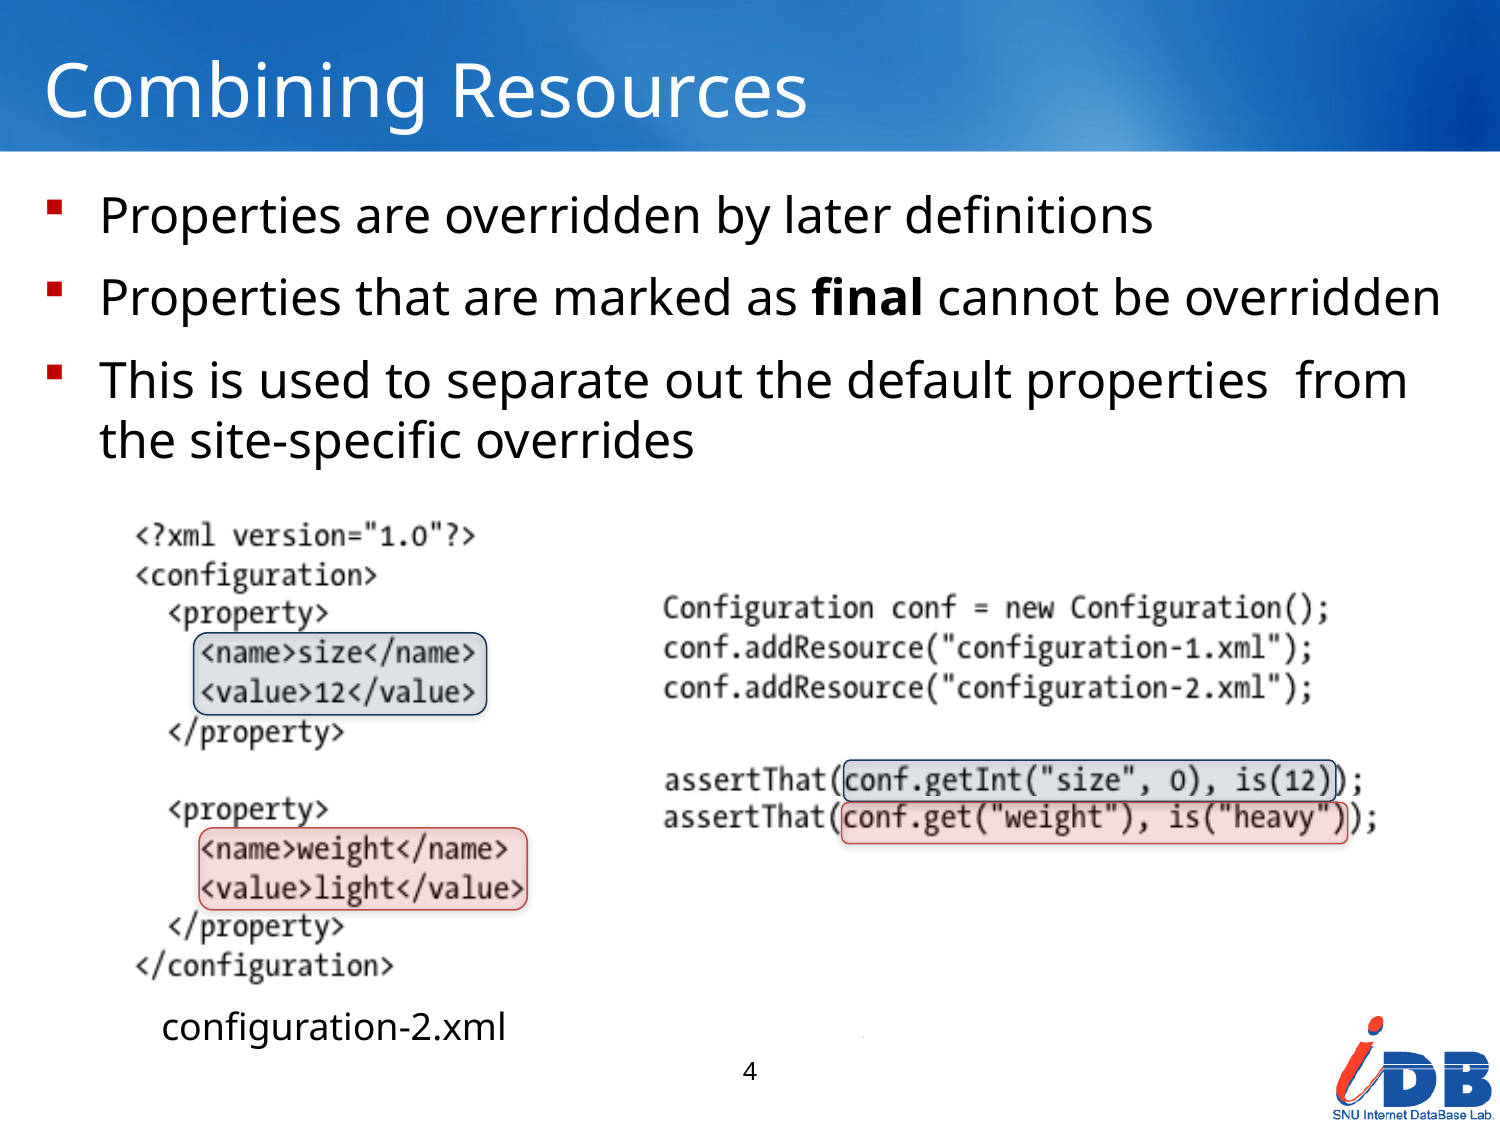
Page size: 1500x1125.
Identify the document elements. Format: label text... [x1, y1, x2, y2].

text_box configuration-2.xml [146, 997, 522, 1056]
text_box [653, 585, 1386, 843]
title Combining Resources [28, 23, 1472, 153]
list Properties are overridden by later definitions Properties that are marked as final cannot be overridden This is used to separate out the default properties from the site-specific overrides [28, 175, 1472, 493]
picture [0, 0, 1500, 1125]
slide_number 4 [697, 1054, 803, 1090]
